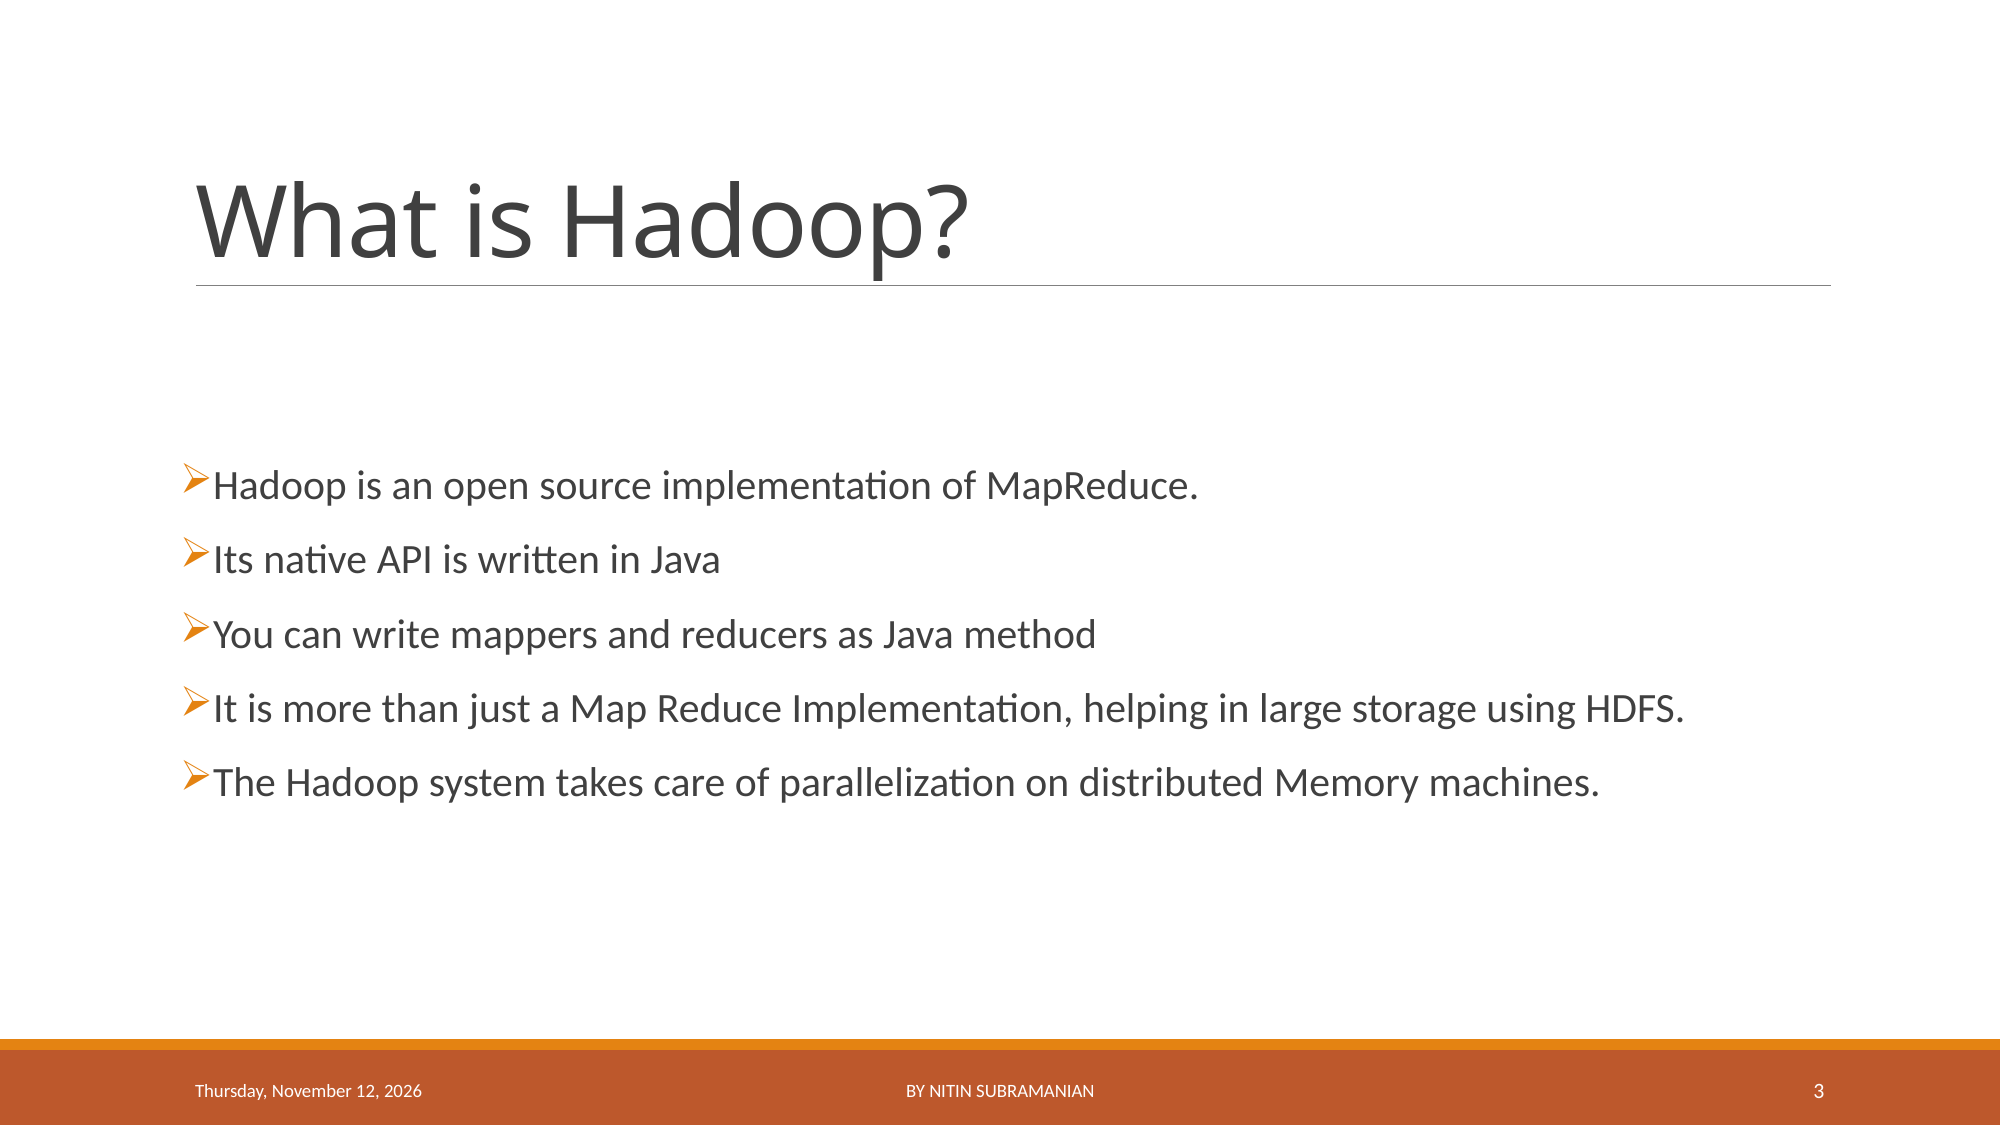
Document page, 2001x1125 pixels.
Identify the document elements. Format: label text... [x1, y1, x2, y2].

list Hadoop is an open source implementation of MapReduce. Its native API is written in Java You can write mappers and reducers as Java method It is more than just a Map Reduce Implementation, helping in large storage using HDFS. The Hadoop system takes care of parallelization on distributed Memory machines. [180, 302, 1910, 963]
footer By Nitin Subramanian [604, 1059, 1396, 1120]
title What is Hadoop? [180, 47, 1830, 285]
slide_number 3 [1624, 1059, 1840, 1120]
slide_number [180, 1059, 586, 1120]
